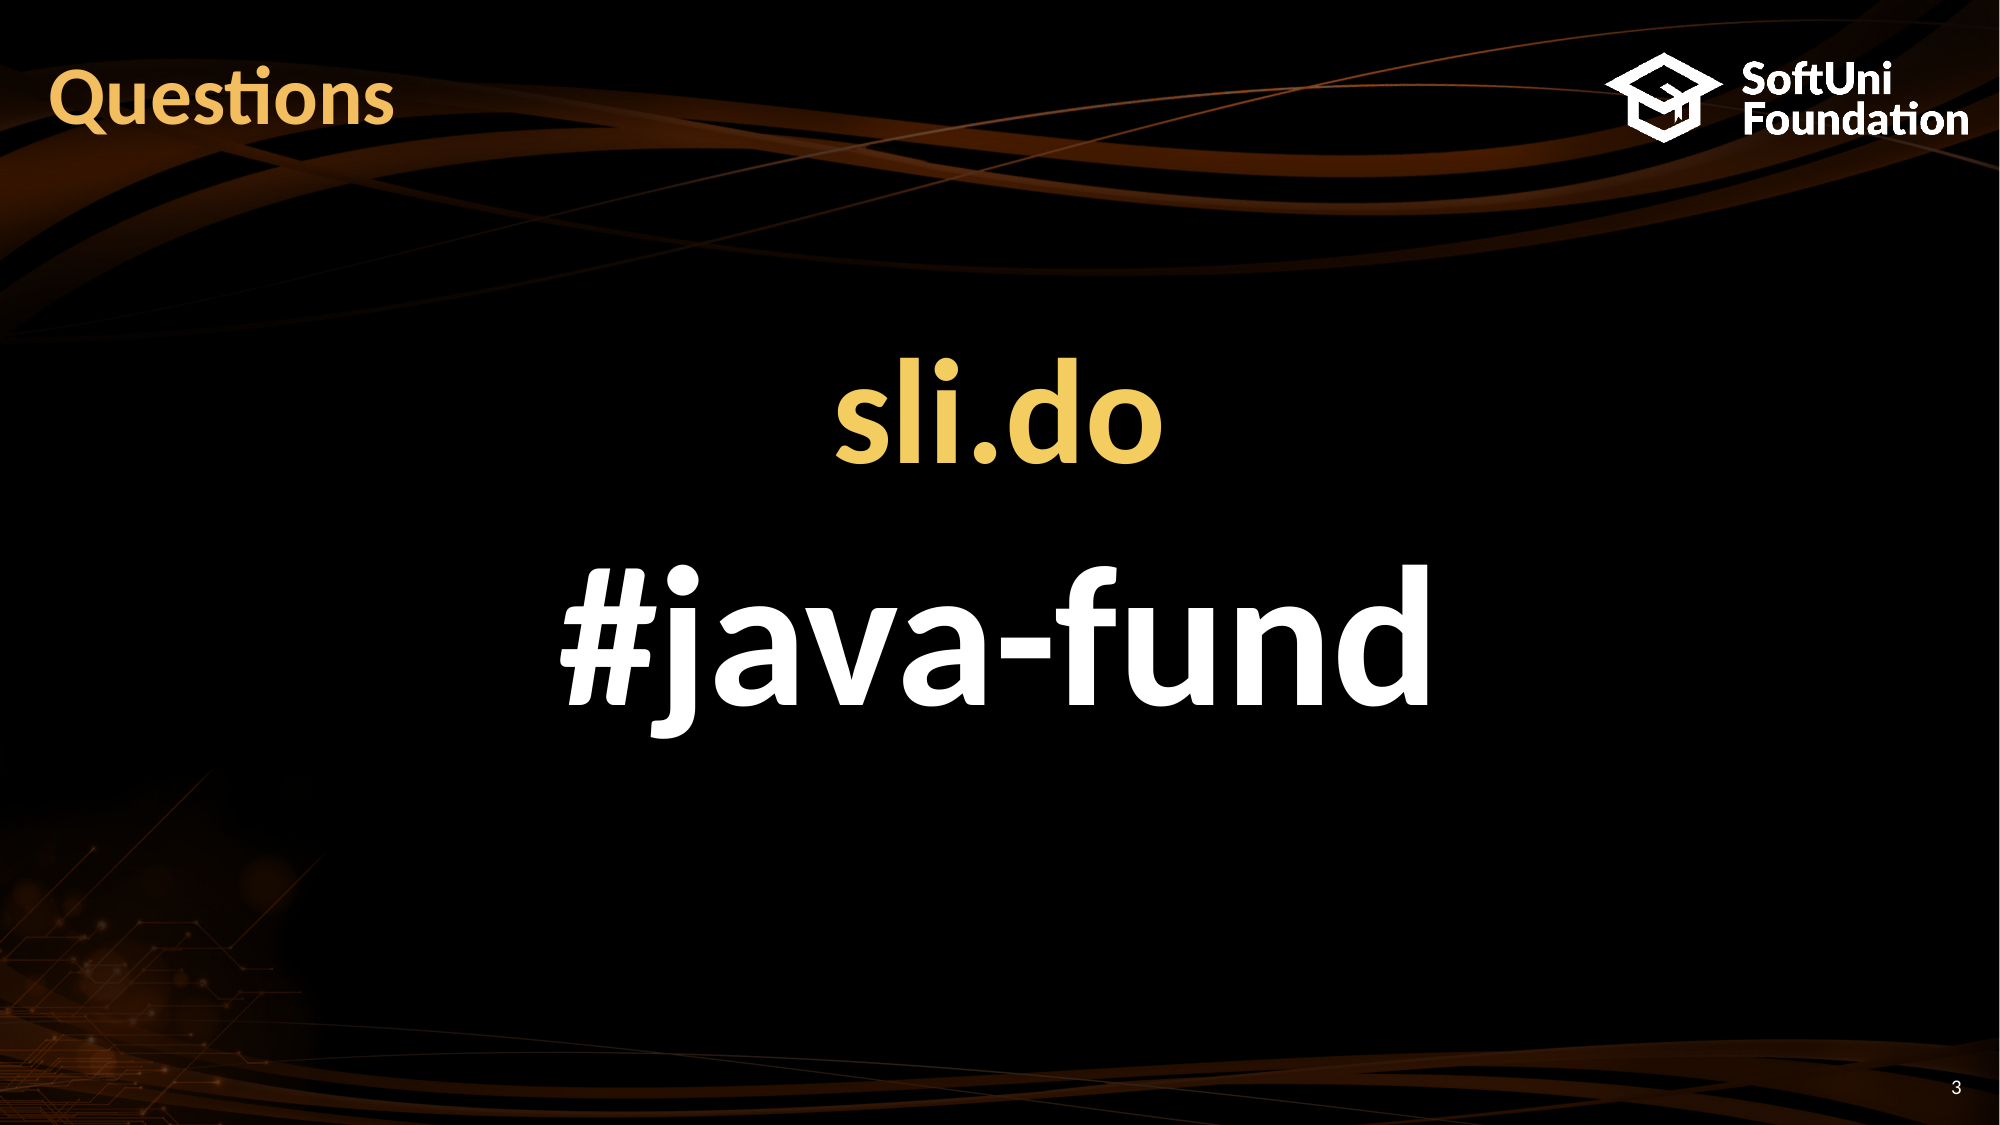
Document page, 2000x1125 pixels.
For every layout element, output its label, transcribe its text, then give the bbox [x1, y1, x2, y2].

list sli.do #java-fund [31, 188, 1968, 1071]
title Questions [30, 6, 1602, 189]
picture [0, 0, 2000, 1125]
slide_number 3 [1897, 1071, 1968, 1103]
